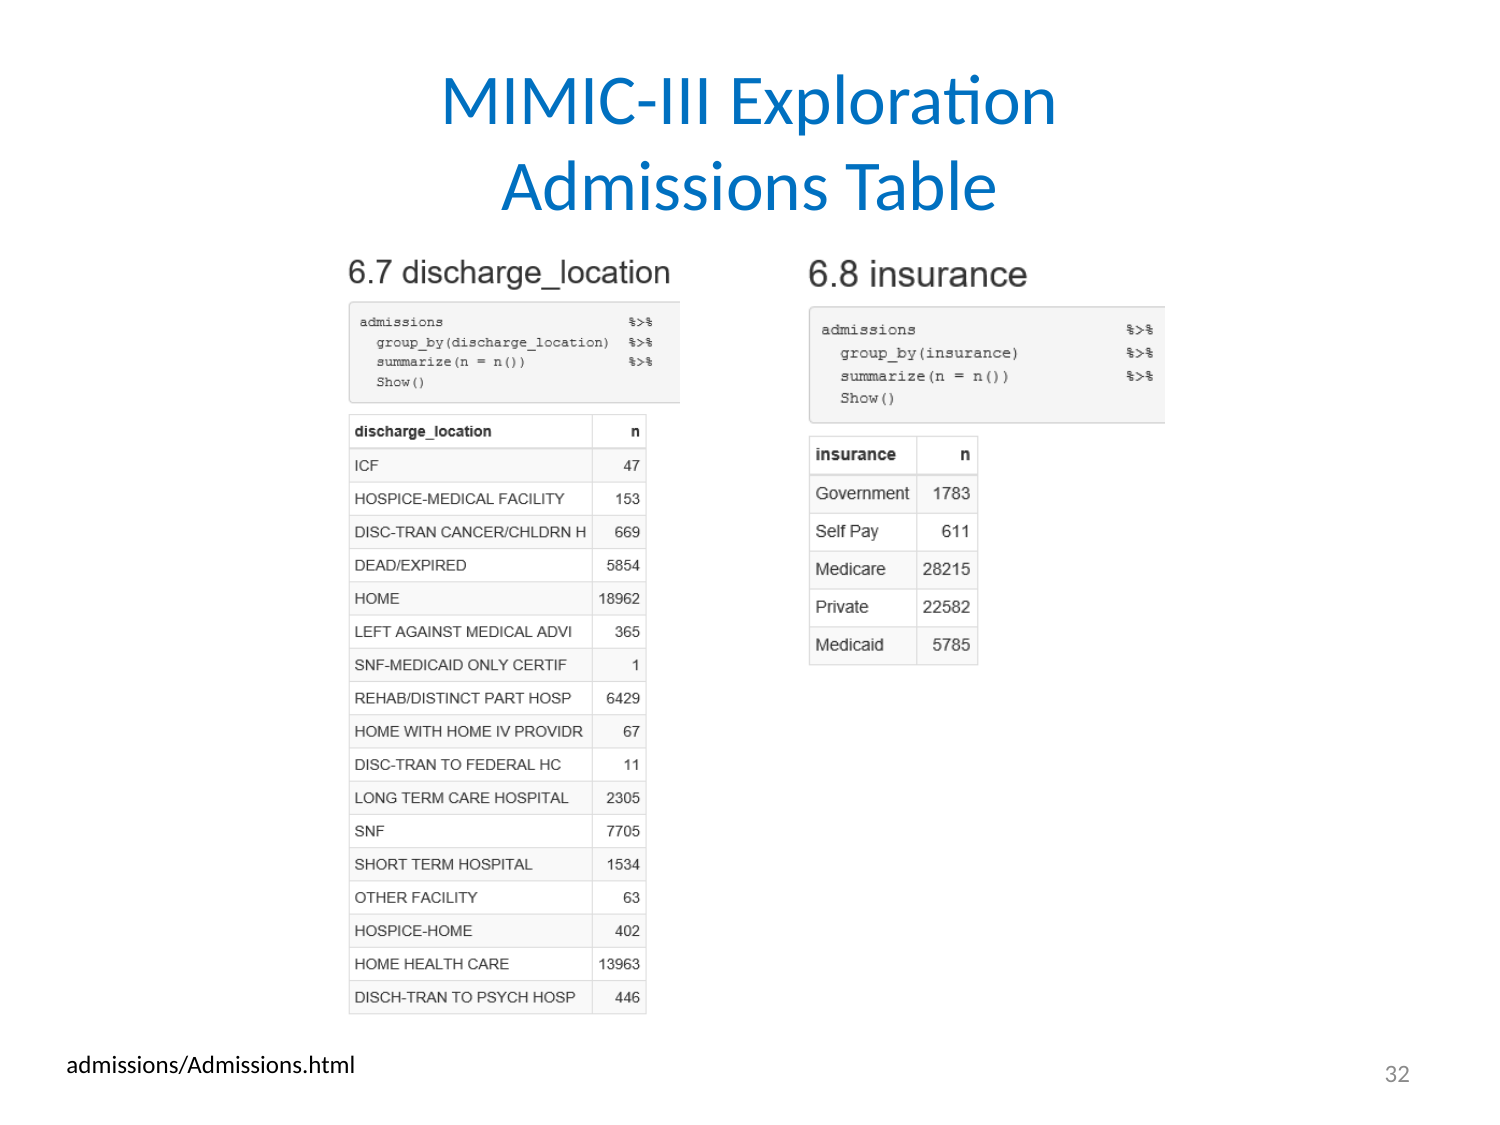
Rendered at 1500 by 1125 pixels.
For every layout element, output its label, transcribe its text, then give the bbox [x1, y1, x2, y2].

picture [324, 249, 680, 1024]
slide_number 32 [1074, 1042, 1425, 1103]
picture [787, 249, 1166, 674]
title MIMIC-III Exploration Admissions Table [75, 45, 1425, 233]
text_box admissions/Admissions.html [51, 1040, 371, 1086]
